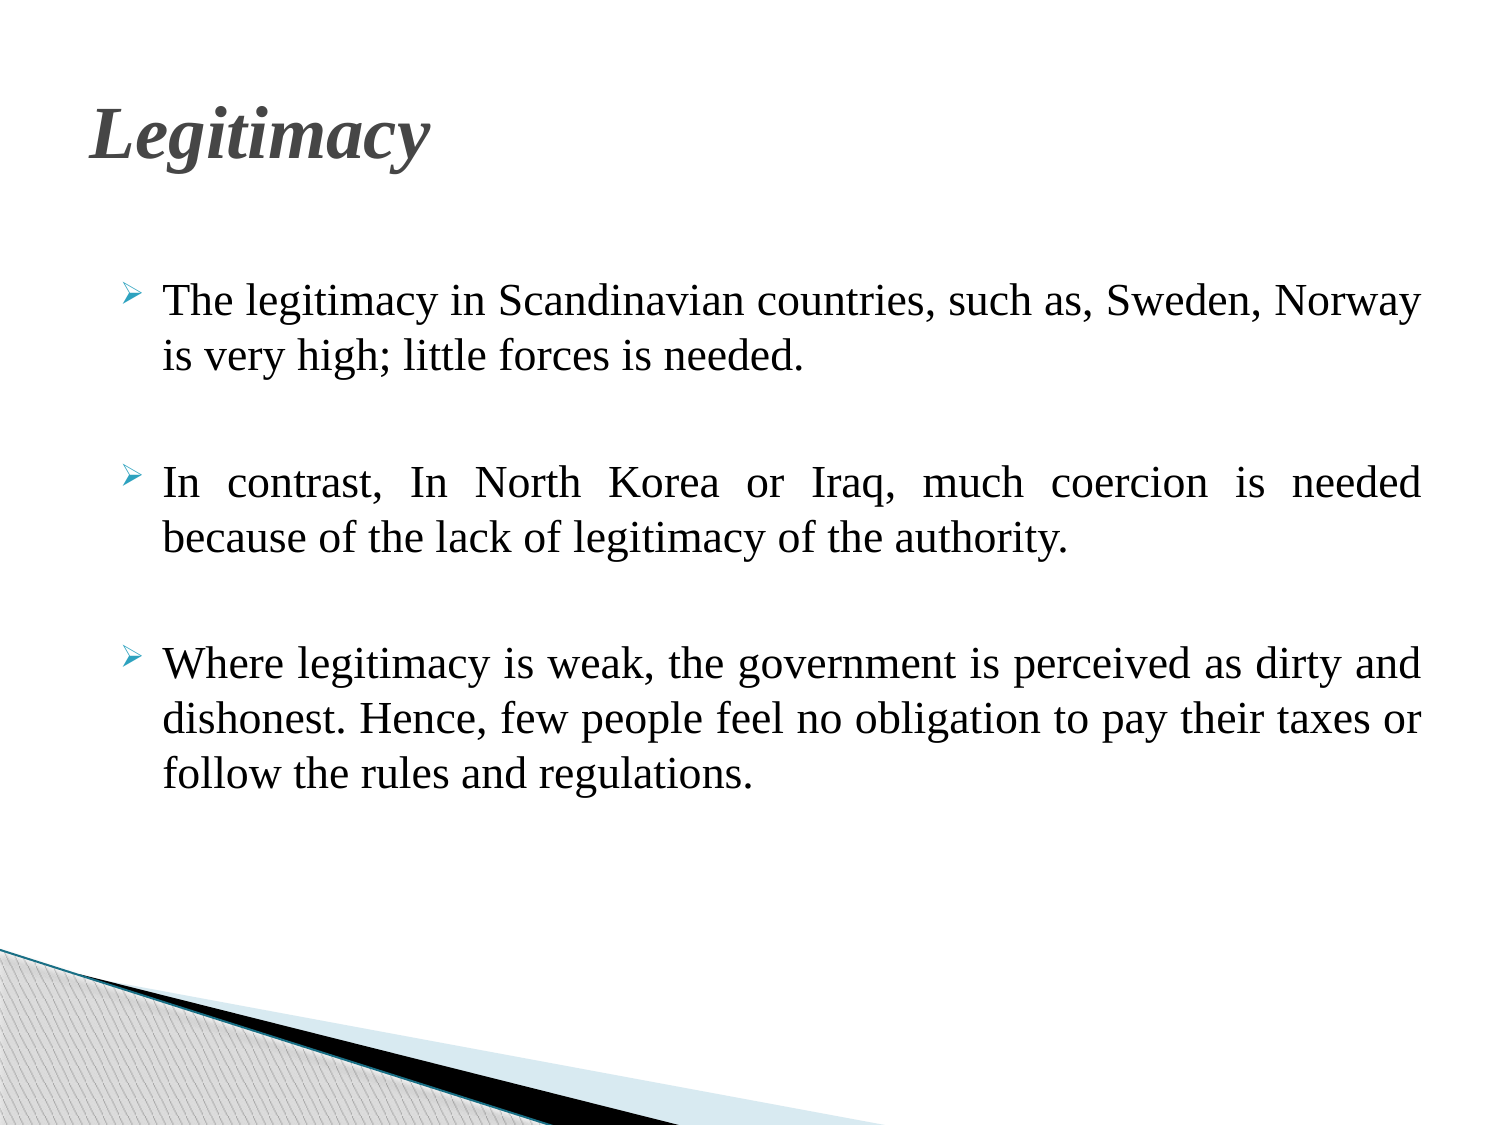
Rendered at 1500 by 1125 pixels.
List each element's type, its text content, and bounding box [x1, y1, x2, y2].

list The legitimacy in Scandinavian countries, such as, Sweden, Norway is very high; little forces is needed. In contrast, In North Korea or Iraq, much coercion is needed because of the lack of legitimacy of the authority. Where legitimacy is weak, the government is perceived as dirty and dishonest. Hence, few people feel no obligation to pay their taxes or follow the rules and regulations. [87, 262, 1438, 1005]
title Legitimacy [75, 45, 1425, 213]
